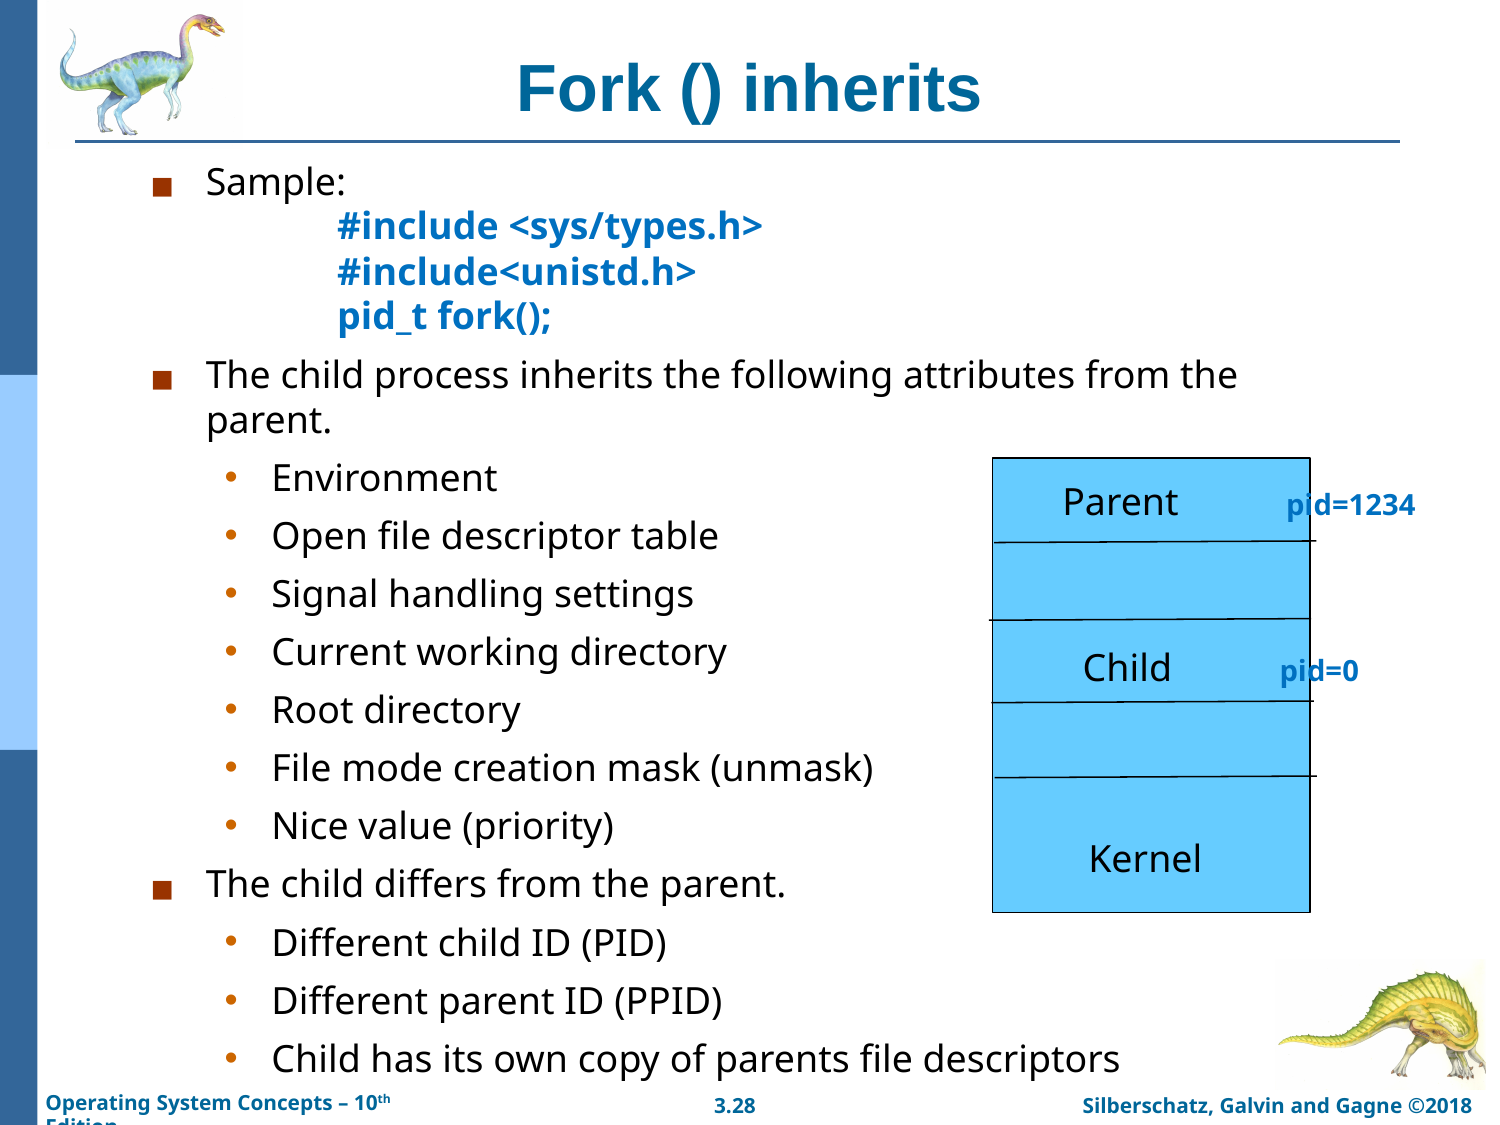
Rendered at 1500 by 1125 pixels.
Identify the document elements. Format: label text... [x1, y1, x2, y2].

text_box [992, 710, 1311, 776]
text_box Parent pid=1234 [1047, 470, 1500, 531]
text_box [992, 783, 1311, 913]
title Fork () inherits [75, 37, 1425, 132]
list Sample: #include <sys/types.h> #include<unistd.h> pid_t fork(); The child process inherits the following attributes from the parent. Environment Open file descriptor table Signal handling settings Current working directory Root directory File mode creation mask (unmask) Nice value (priority) The child differs from the parent. Different child ID (PID) Different parent ID (PPID) Child has its own copy of parents file descriptors [134, 149, 1333, 883]
text_box Child pid=0 [1067, 636, 1500, 697]
text_box [992, 457, 1311, 541]
picture [1275, 959, 1486, 1090]
text_box Kernel [1073, 827, 1425, 888]
text_box [992, 550, 1311, 617]
text_box [992, 628, 1311, 699]
picture [46, 0, 243, 149]
